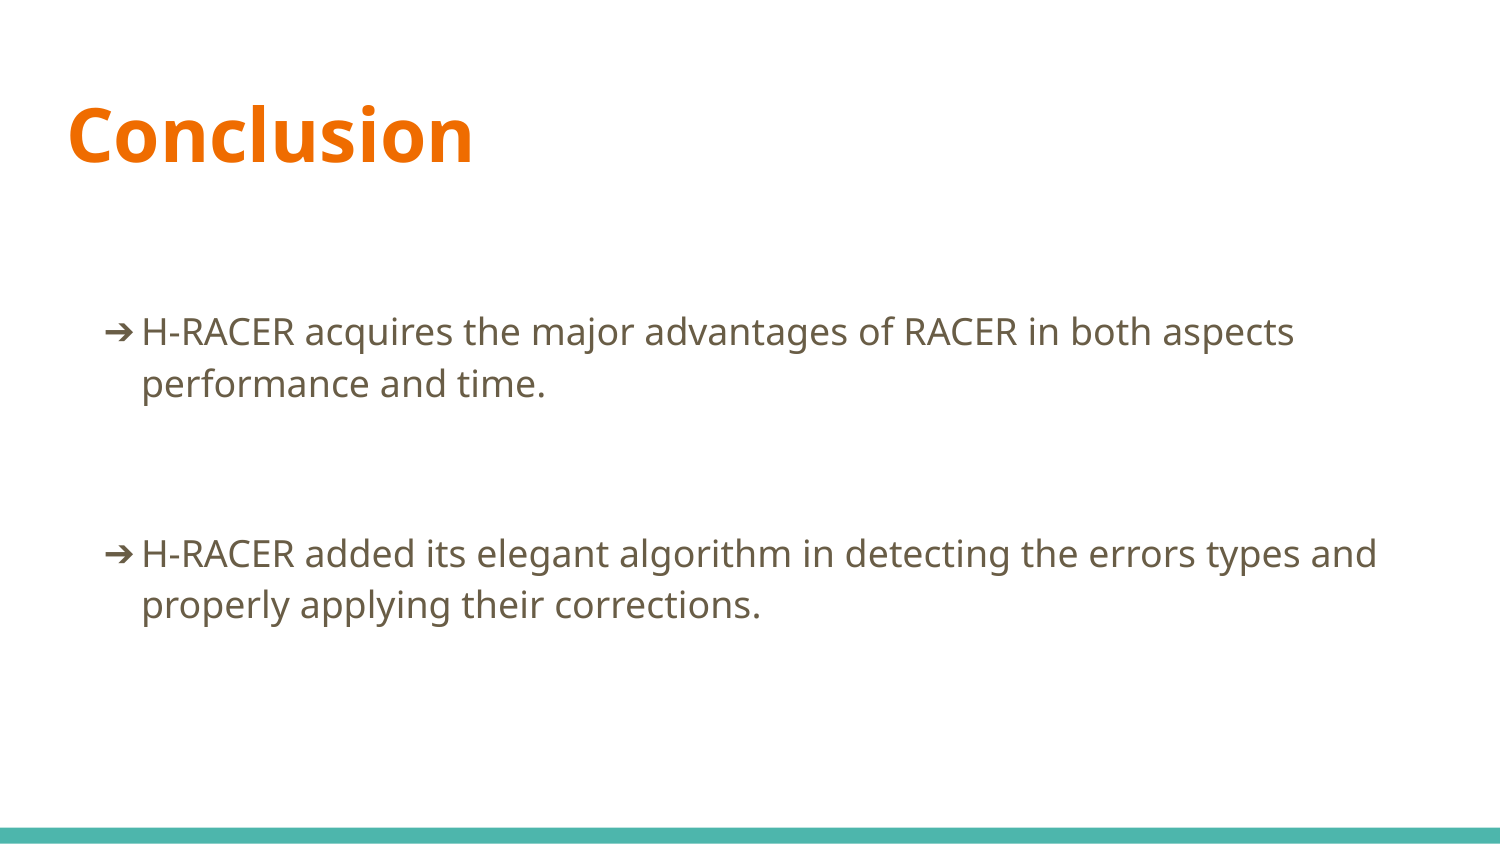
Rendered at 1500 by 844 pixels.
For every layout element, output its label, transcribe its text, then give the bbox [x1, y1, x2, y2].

title Conclusion [51, 72, 1449, 189]
list H-RACER acquires the major advantages of RACER in both aspects performance and time. H-RACER added its elegant algorithm in detecting the errors types and properly applying their corrections. [51, 207, 1449, 750]
